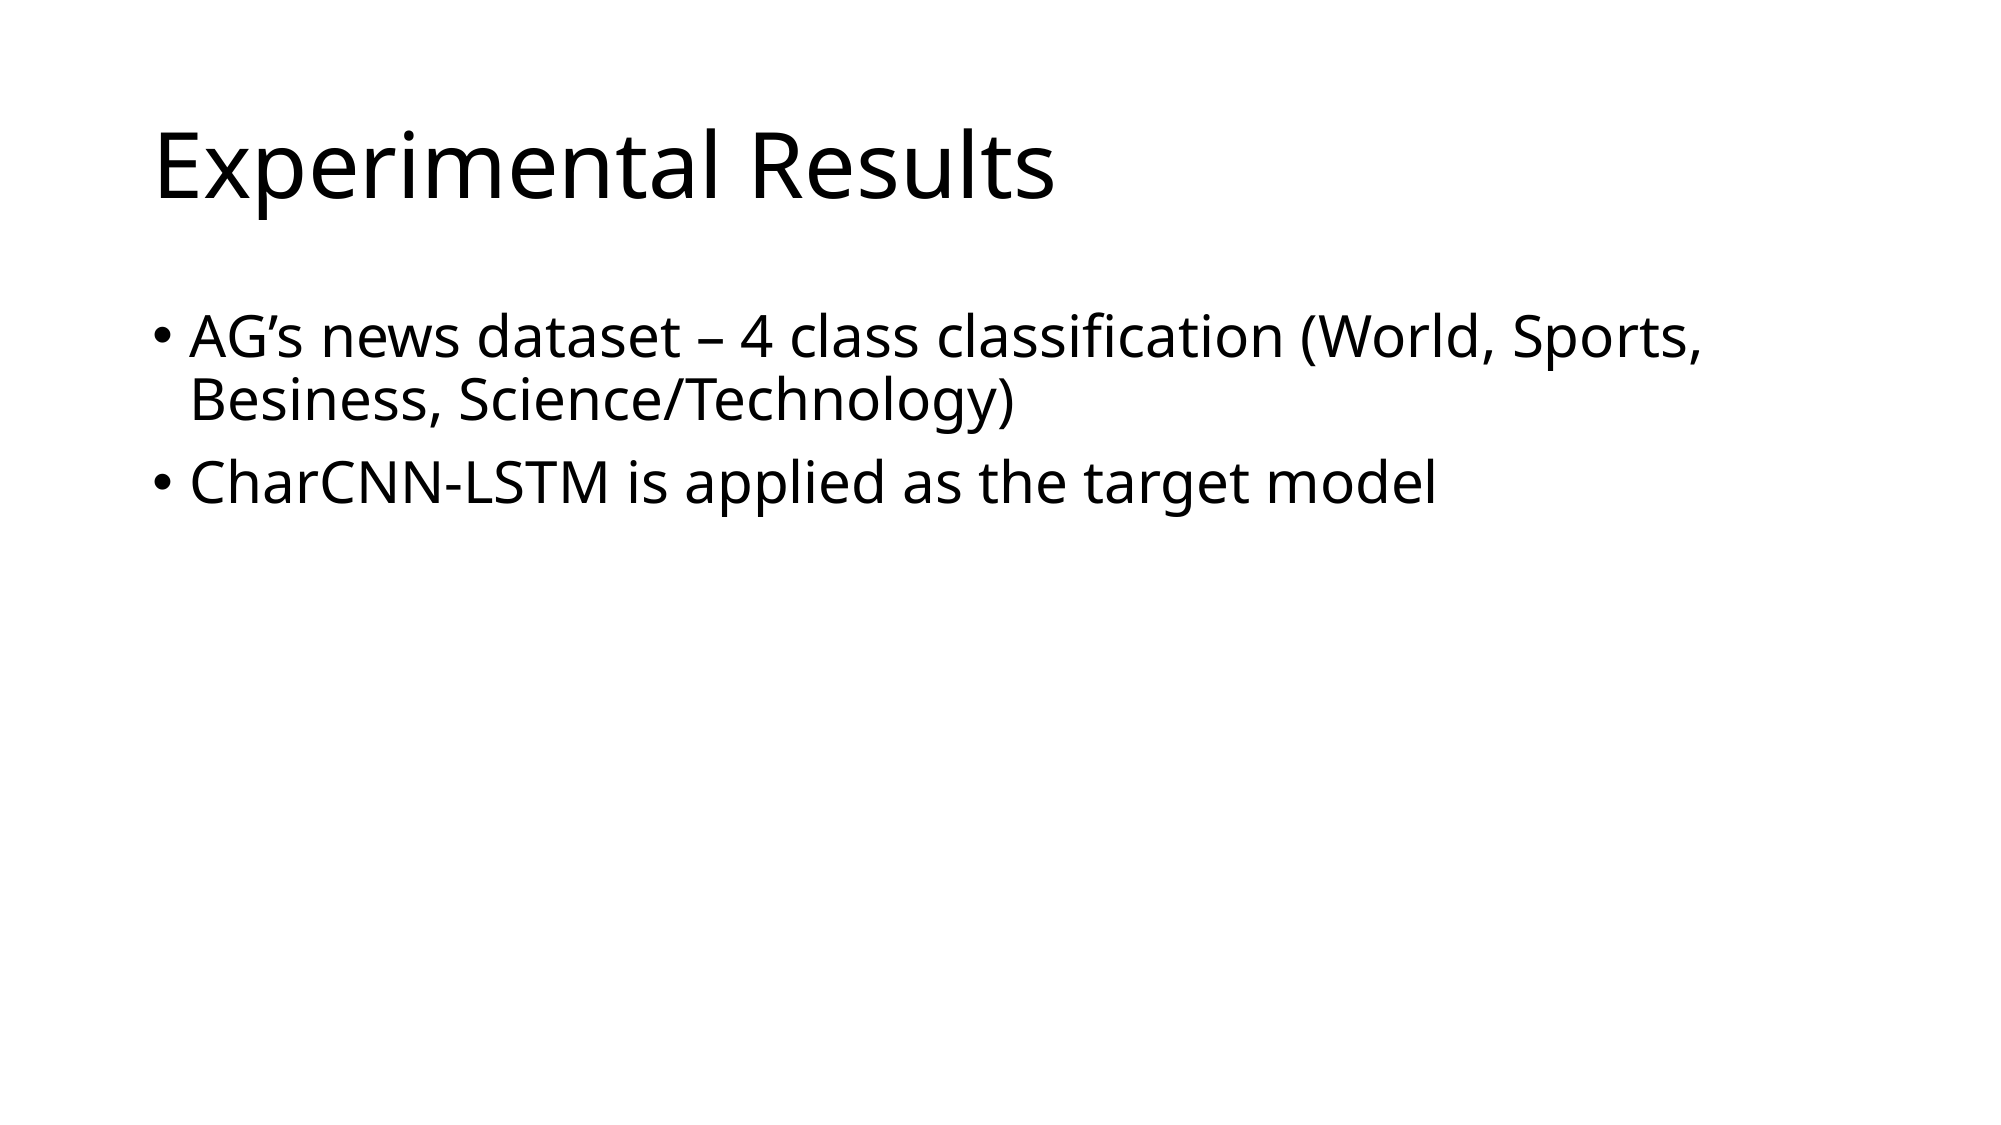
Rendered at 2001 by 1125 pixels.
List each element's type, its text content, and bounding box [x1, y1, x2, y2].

title Experimental Results [137, 59, 1863, 278]
list AG’s news dataset – 4 class classification (World, Sports, Besiness, Science/Technology) CharCNN-LSTM is applied as the target model [137, 299, 1863, 1014]
